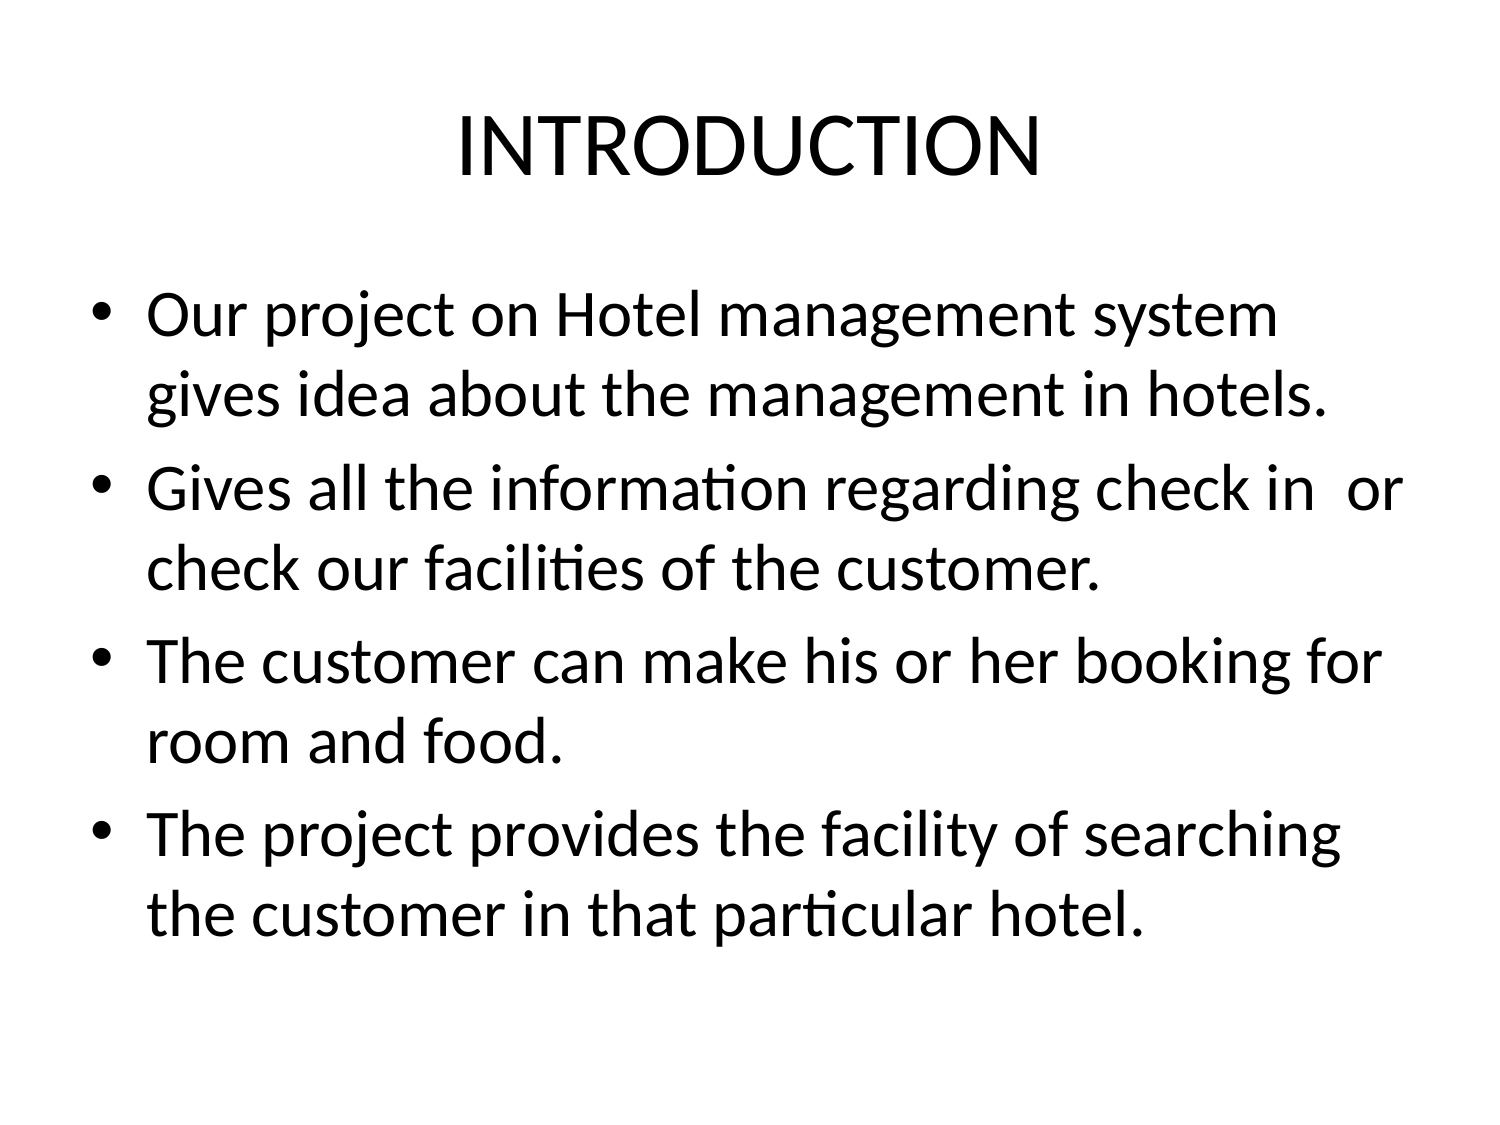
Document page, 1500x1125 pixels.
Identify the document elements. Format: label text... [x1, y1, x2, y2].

list Our project on Hotel management system gives idea about the management in hotels. Gives all the information regarding check in or check our facilities of the customer. The customer can make his or her booking for room and food. The project provides the facility of searching the customer in that particular hotel. [75, 262, 1425, 1005]
title INTRODUCTION [75, 45, 1425, 233]
